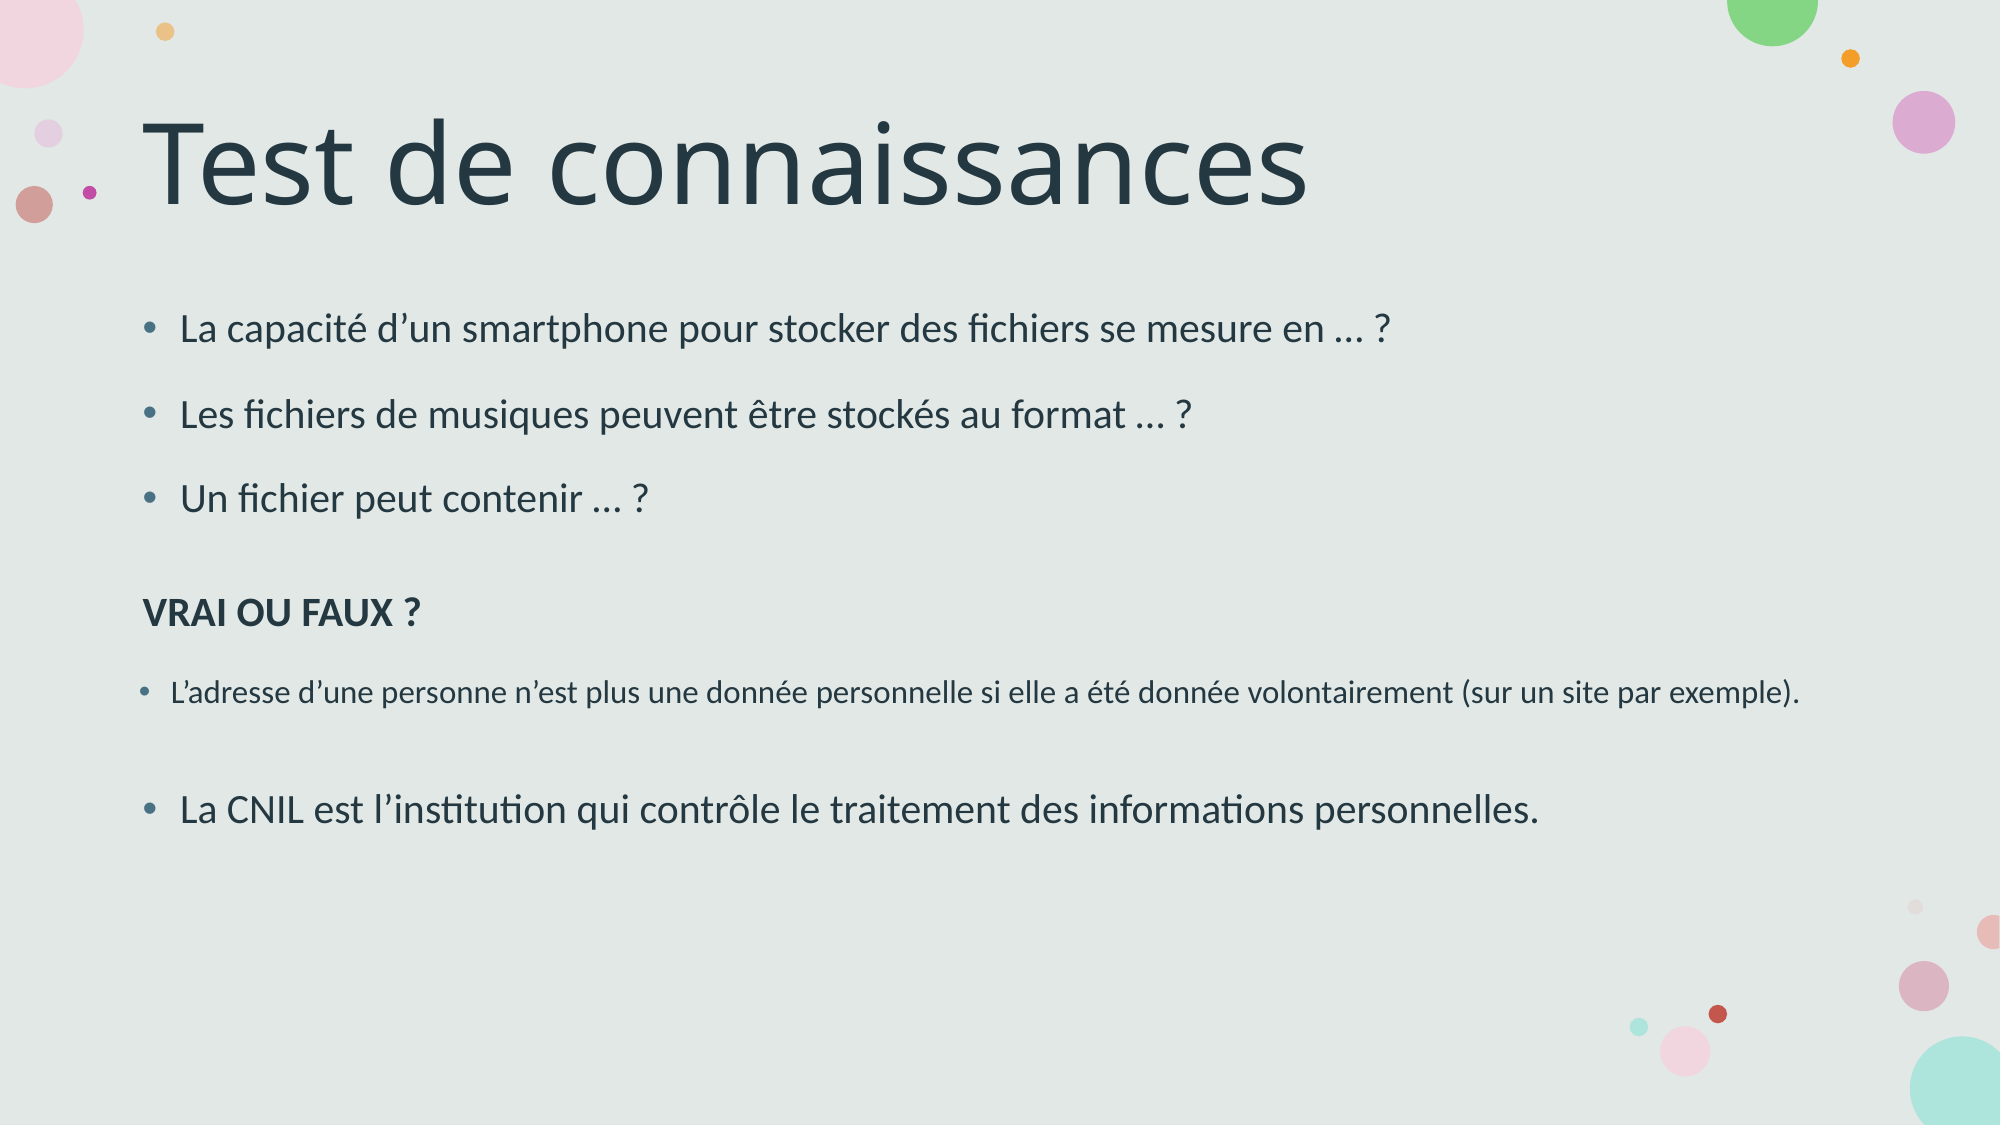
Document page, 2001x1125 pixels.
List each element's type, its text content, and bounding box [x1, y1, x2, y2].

text_box Un fichier peut contenir … ? [127, 469, 1877, 555]
text_box L’adresse d’une personne n’est plus une donnée personnelle si elle a été donnée volontairement (sur un site par exemple). [123, 667, 1873, 753]
text_box VRAI OU FAUX ? [127, 582, 1877, 668]
text_box La CNIL est l’institution qui contrôle le traitement des informations personnelles. [127, 780, 1877, 866]
text_box Les fichiers de musiques peuvent être stockés au format … ? [127, 384, 1877, 469]
title Test de connaissances [127, 59, 1877, 278]
list La capacité d’un smartphone pour stocker des fichiers se mesure en … ? [127, 299, 1877, 384]
